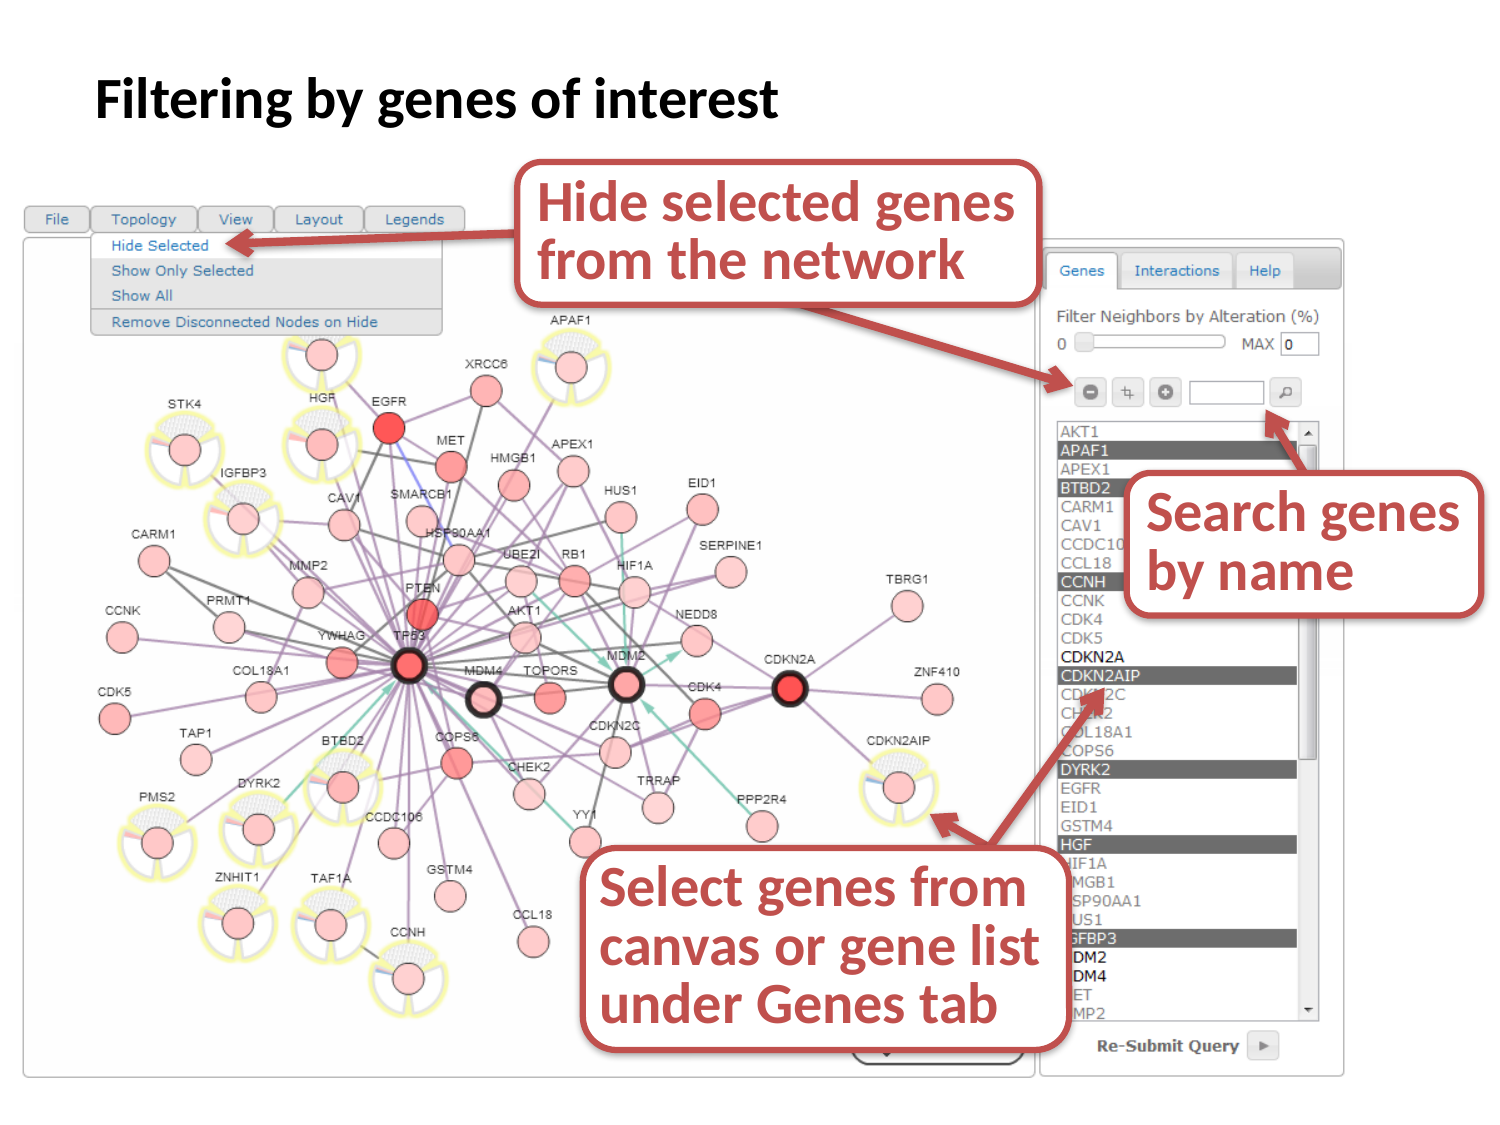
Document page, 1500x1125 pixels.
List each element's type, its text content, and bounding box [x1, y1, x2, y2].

text_box Hide selected genes from the network [522, 166, 1041, 195]
text_box [1354, 610, 1474, 617]
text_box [964, 709, 1128, 828]
text_box Search genes by name [1354, 477, 1482, 610]
text_box Filtering by genes of interest [80, 52, 795, 138]
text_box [224, 233, 518, 244]
picture [13, 197, 1352, 1088]
text_box [1354, 472, 1472, 477]
text_box [516, 170, 522, 195]
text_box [884, 197, 971, 490]
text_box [1252, 421, 1317, 461]
text_box [526, 161, 1030, 166]
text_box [929, 813, 991, 849]
